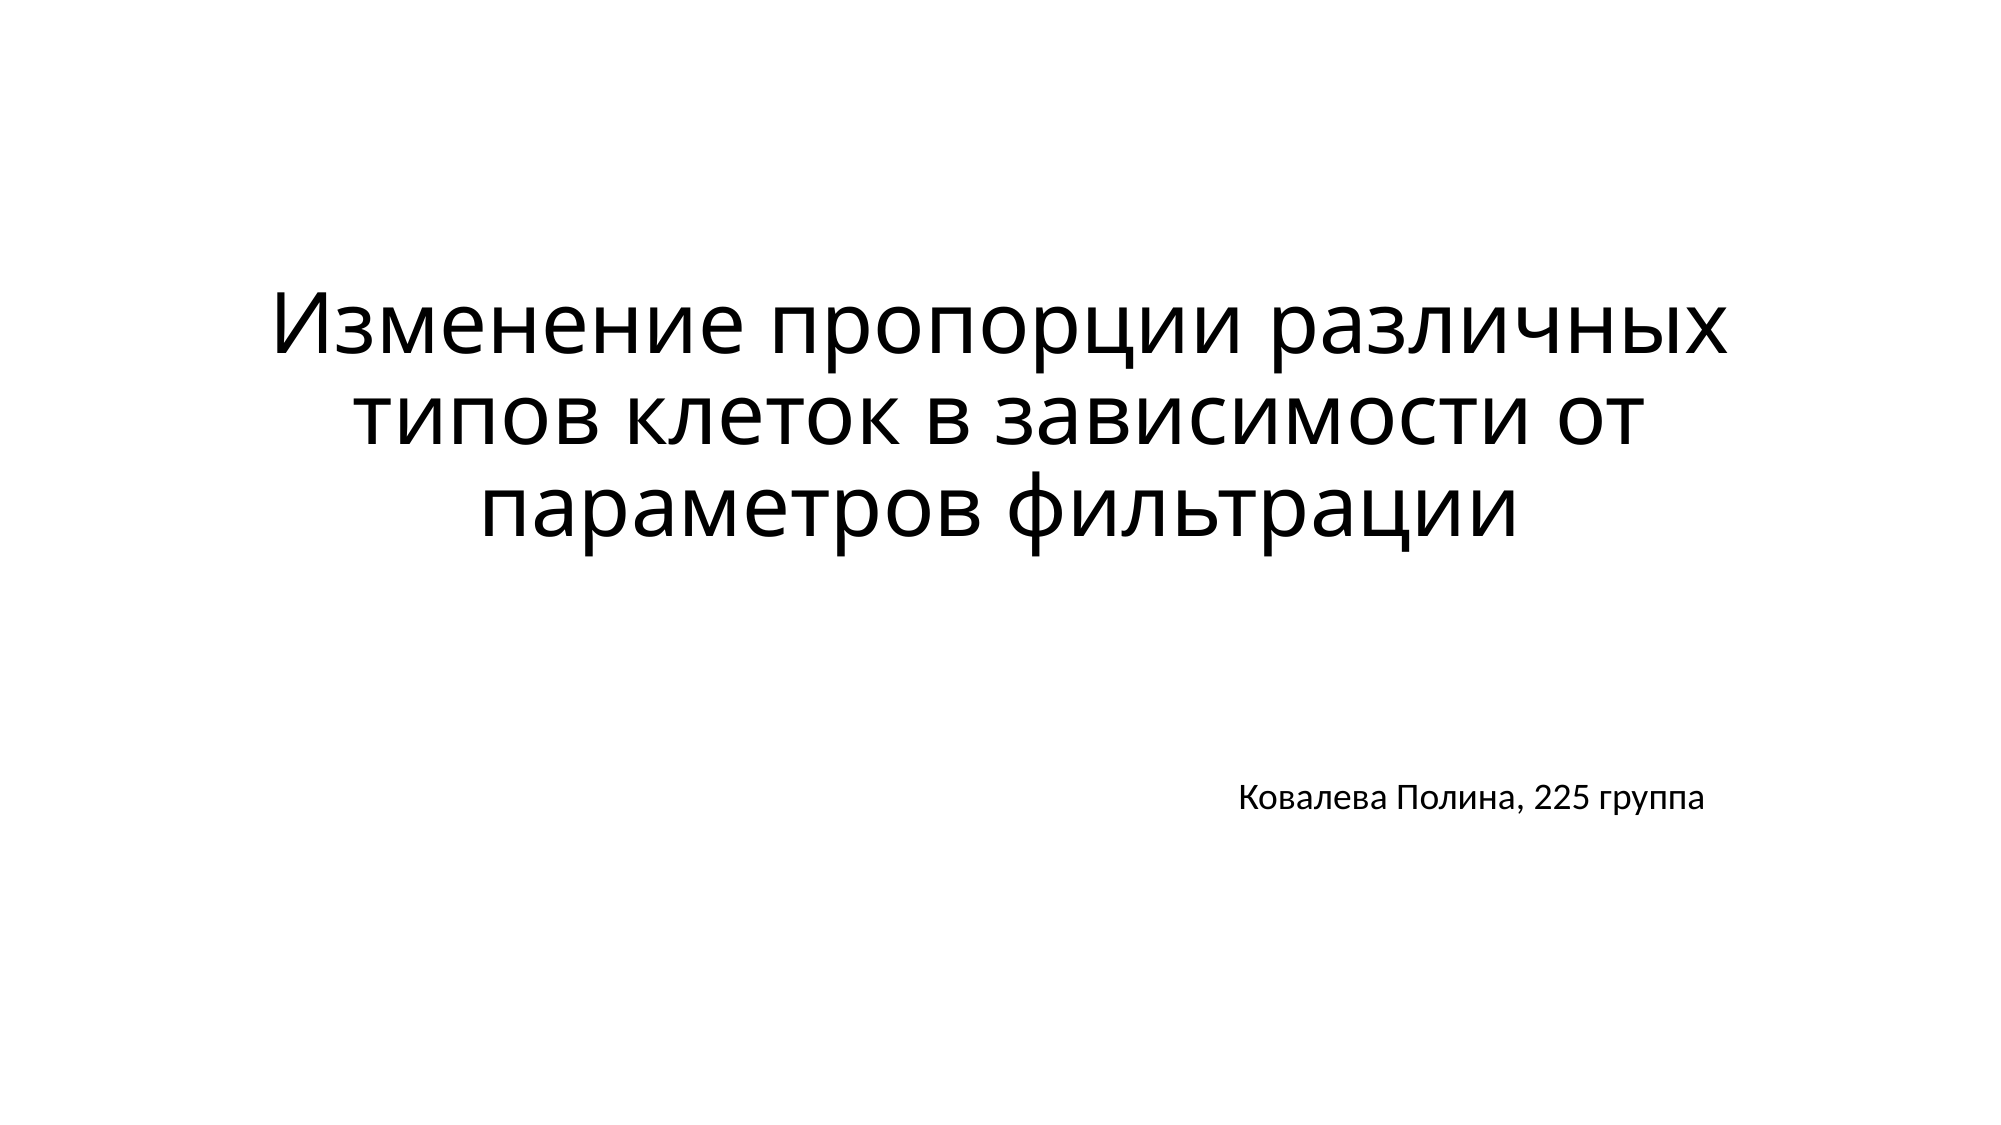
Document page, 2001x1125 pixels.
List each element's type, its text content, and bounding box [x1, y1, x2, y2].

text_box Ковалева Полина, 225 группа [1223, 764, 1721, 825]
title Изменение пропорции различных типов клеток в зависимости от параметров фильтрации [249, 204, 1750, 563]
